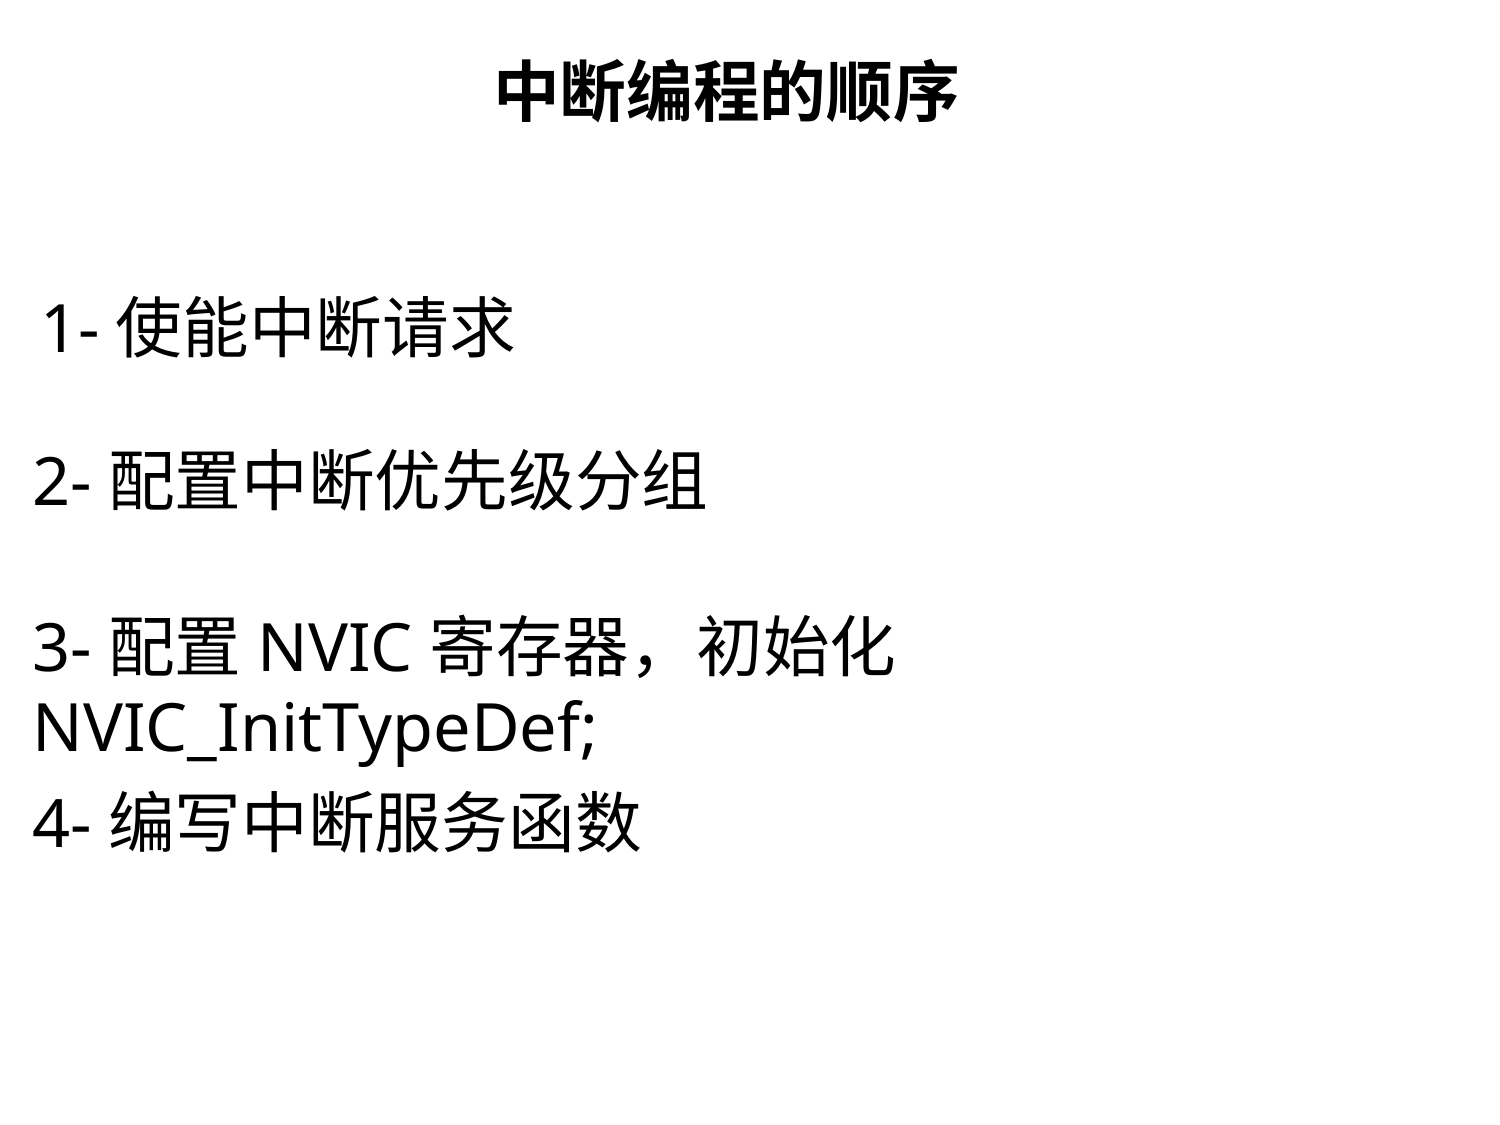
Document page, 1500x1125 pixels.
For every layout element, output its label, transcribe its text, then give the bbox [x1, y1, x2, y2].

text_box 中断编程的顺序 [254, 42, 1200, 138]
text_box 4-编写中断服务函数 [17, 773, 1465, 869]
text_box 1-使能中断请求 [25, 278, 1473, 374]
text_box 3-配置NVIC寄存器，初始化NVIC_InitTypeDef; [17, 597, 1465, 773]
text_box 2-配置中断优先级分组 [17, 431, 1465, 526]
